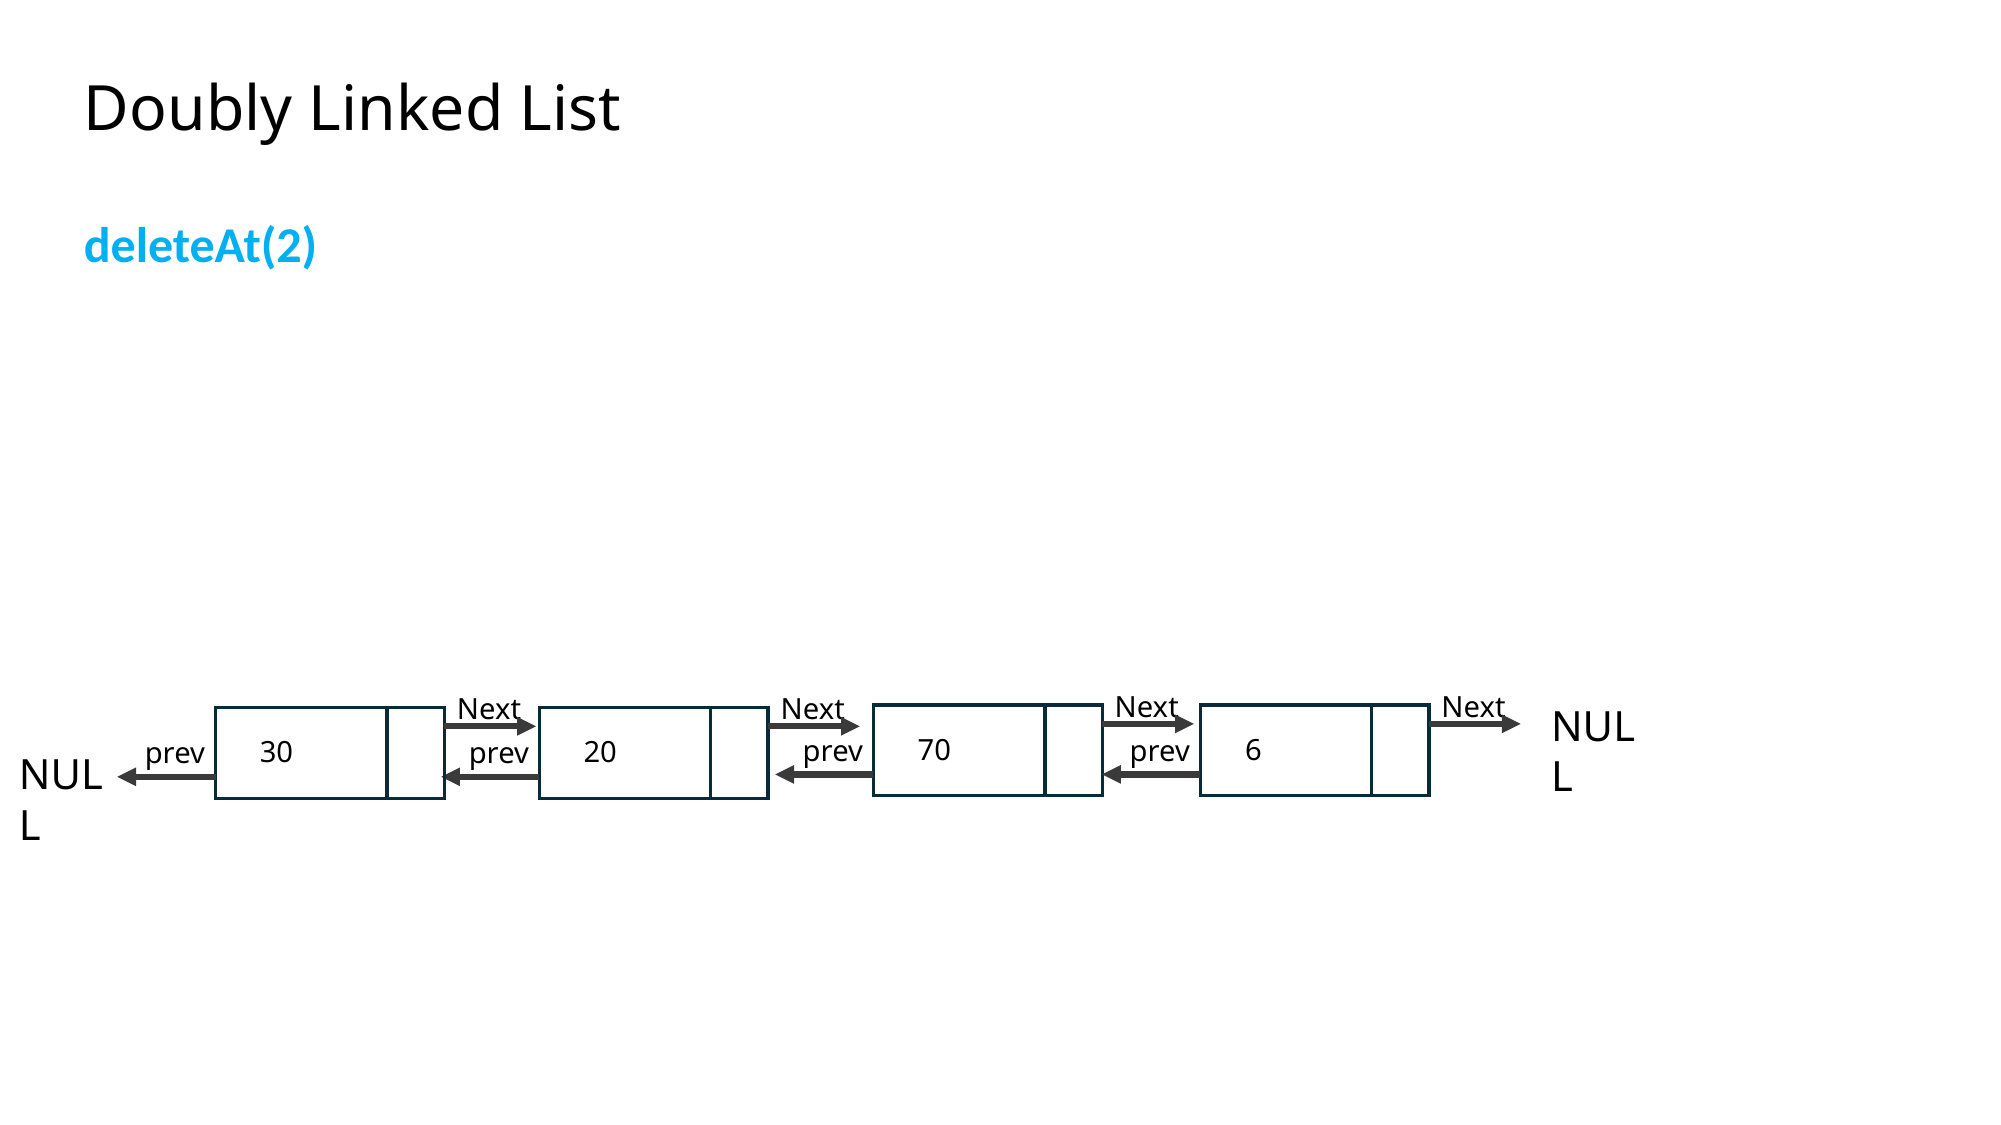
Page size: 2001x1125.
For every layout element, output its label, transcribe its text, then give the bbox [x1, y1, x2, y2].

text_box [774, 679, 1101, 797]
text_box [1101, 679, 1544, 797]
text_box NULL [1536, 692, 1668, 807]
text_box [116, 682, 560, 799]
text_box deleteAt(2) [69, 204, 1069, 280]
text_box NULL [4, 740, 135, 856]
text_box Doubly Linked List [69, 60, 1069, 150]
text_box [560, 682, 883, 799]
